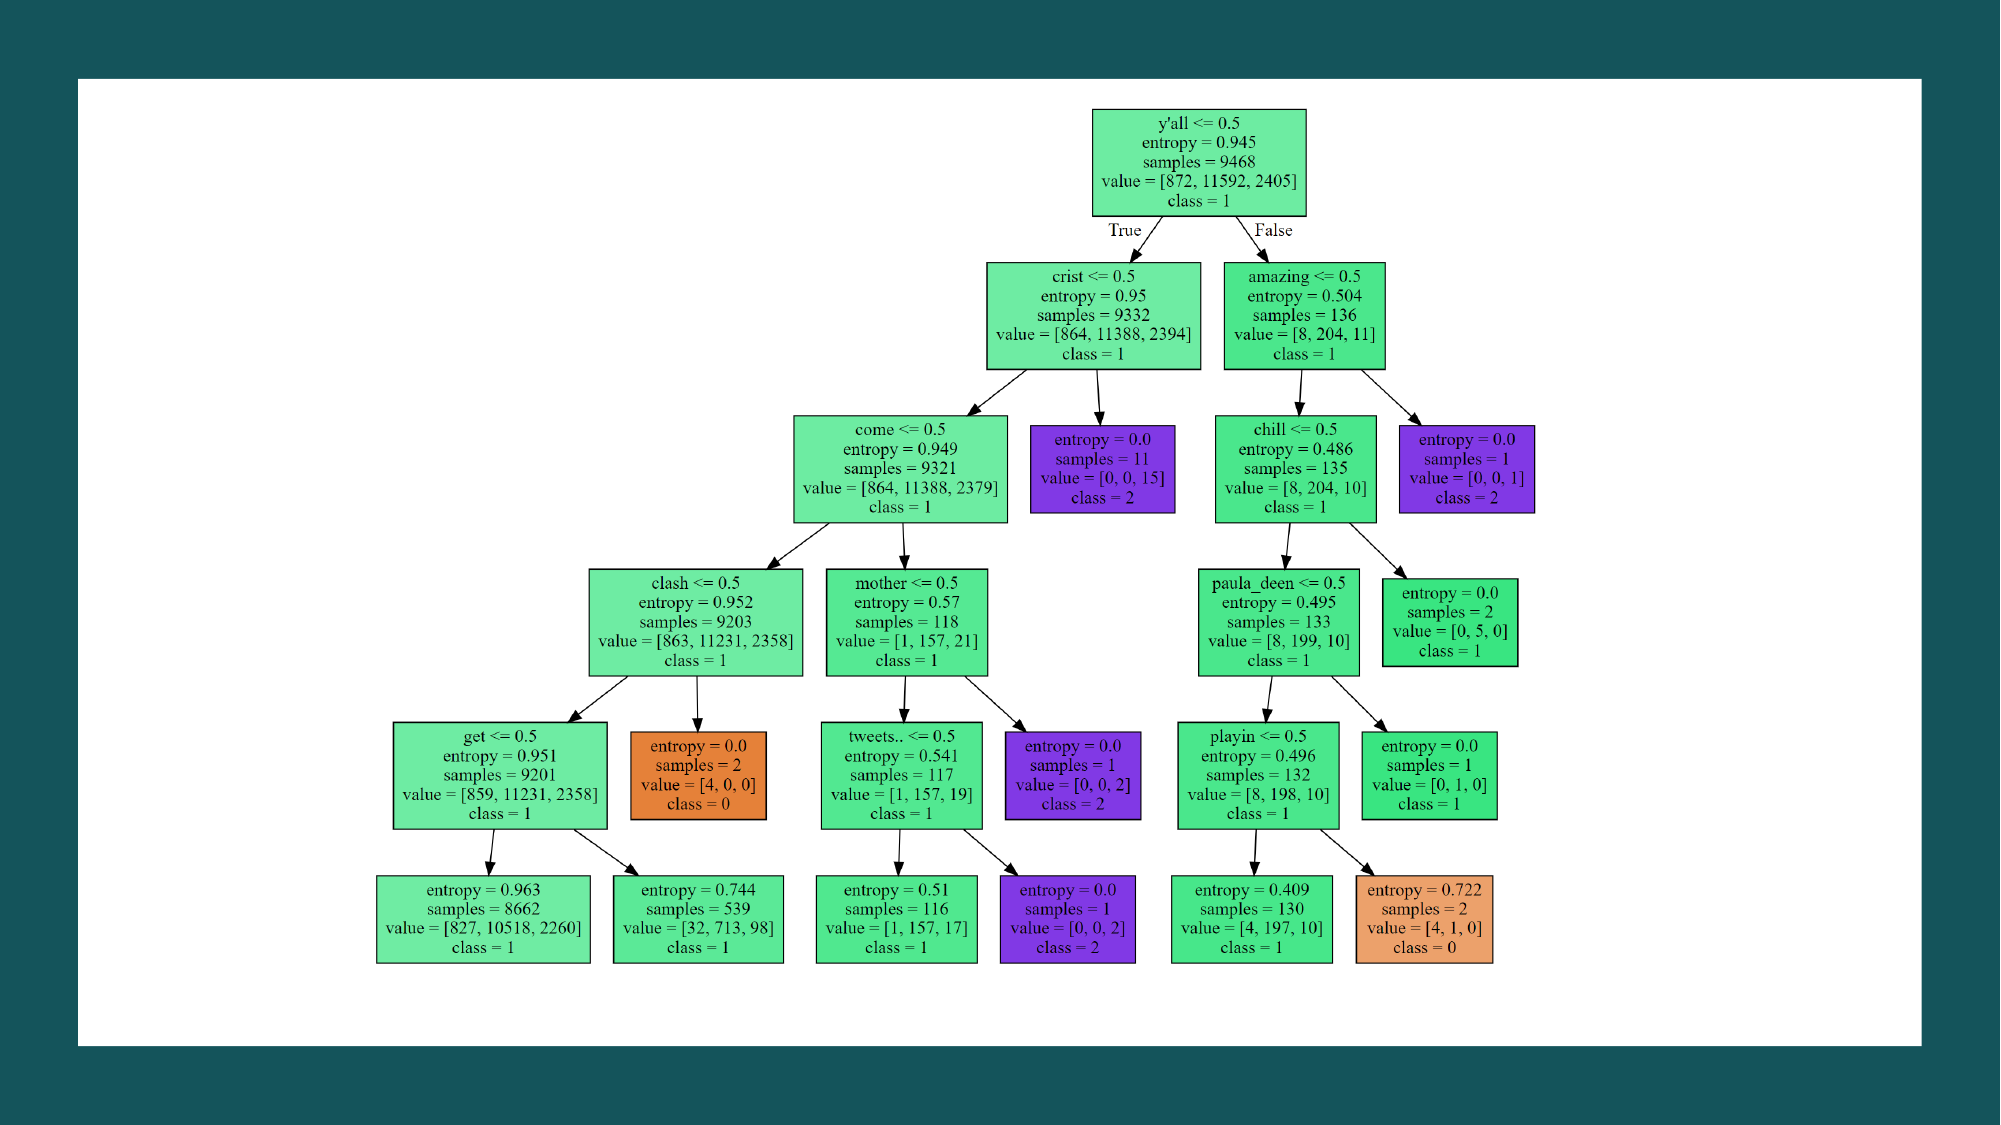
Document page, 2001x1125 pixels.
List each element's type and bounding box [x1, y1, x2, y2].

picture [371, 105, 1629, 1020]
text_box [77, 78, 1923, 1047]
text_box [0, 0, 2000, 1125]
